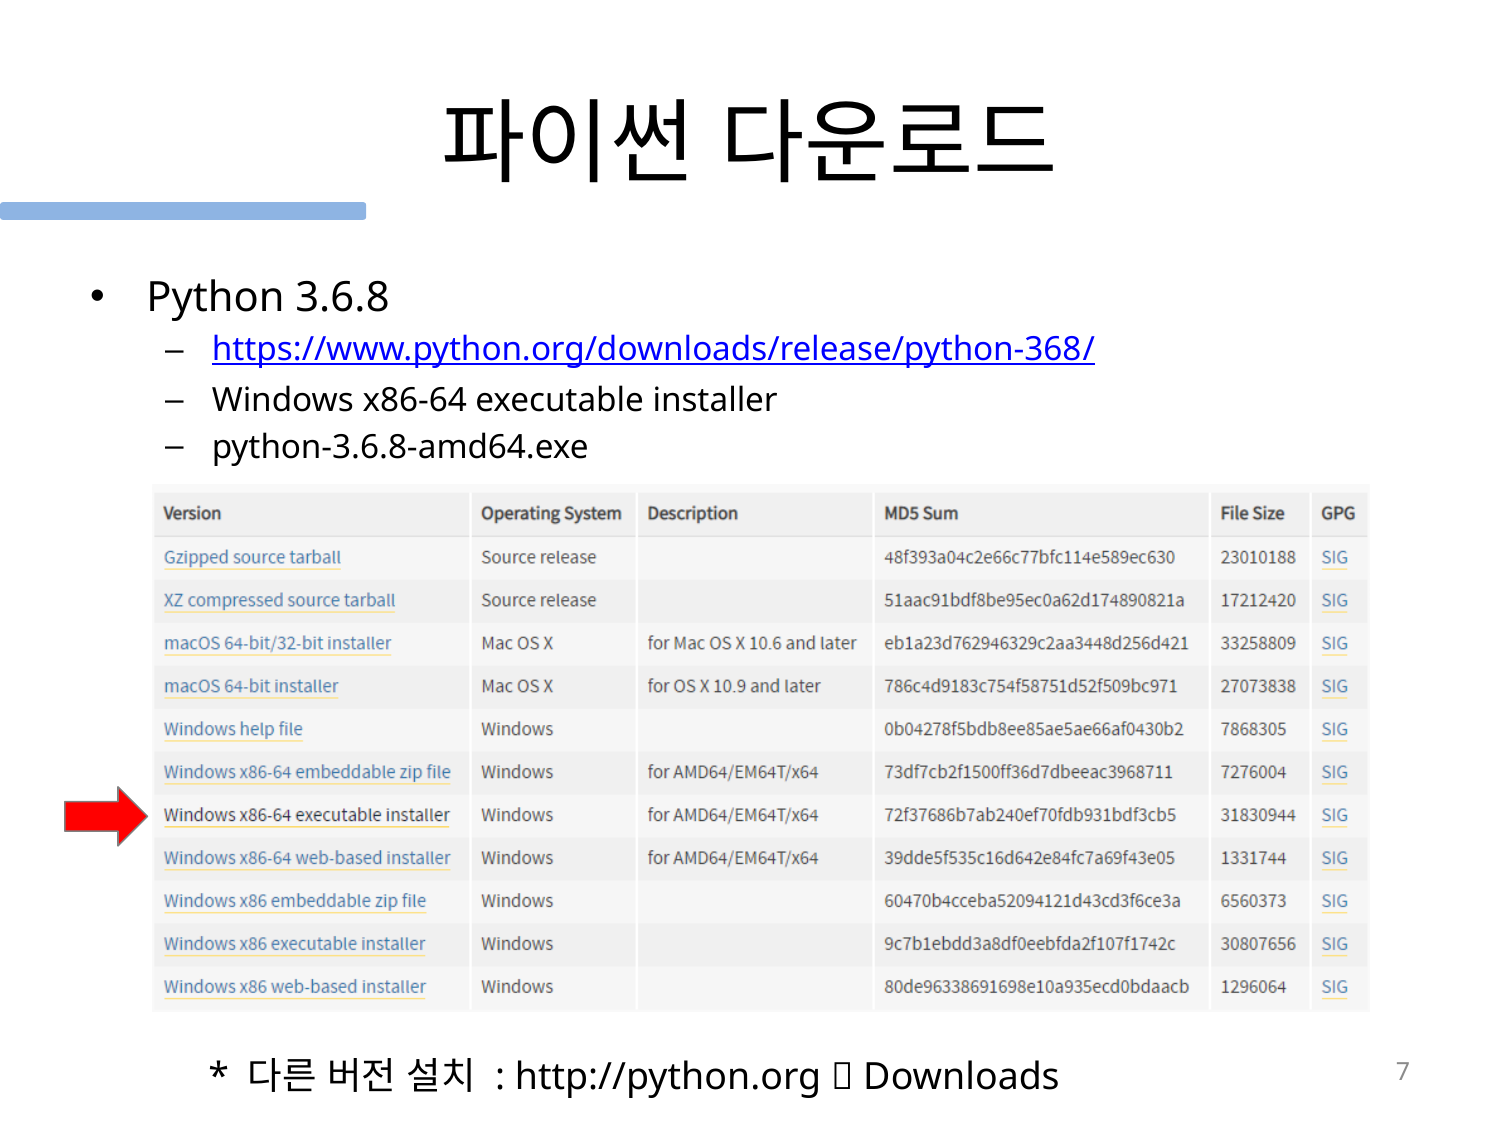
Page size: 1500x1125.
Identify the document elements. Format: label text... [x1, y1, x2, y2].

list Python 3.6.8 https://www.python.org/downloads/release/python-368/ Windows x86-64 executable installer python-3.6.8-amd64.exe [75, 262, 1425, 1005]
text_box [64, 786, 146, 846]
picture [151, 484, 1370, 1012]
title 파이썬 다운로드 [75, 45, 1425, 233]
text_box [0, 200, 369, 222]
text_box * 다른 버전 설치 : http://python.org  Downloads [193, 1045, 1075, 1105]
slide_number 7 [1074, 1042, 1425, 1103]
